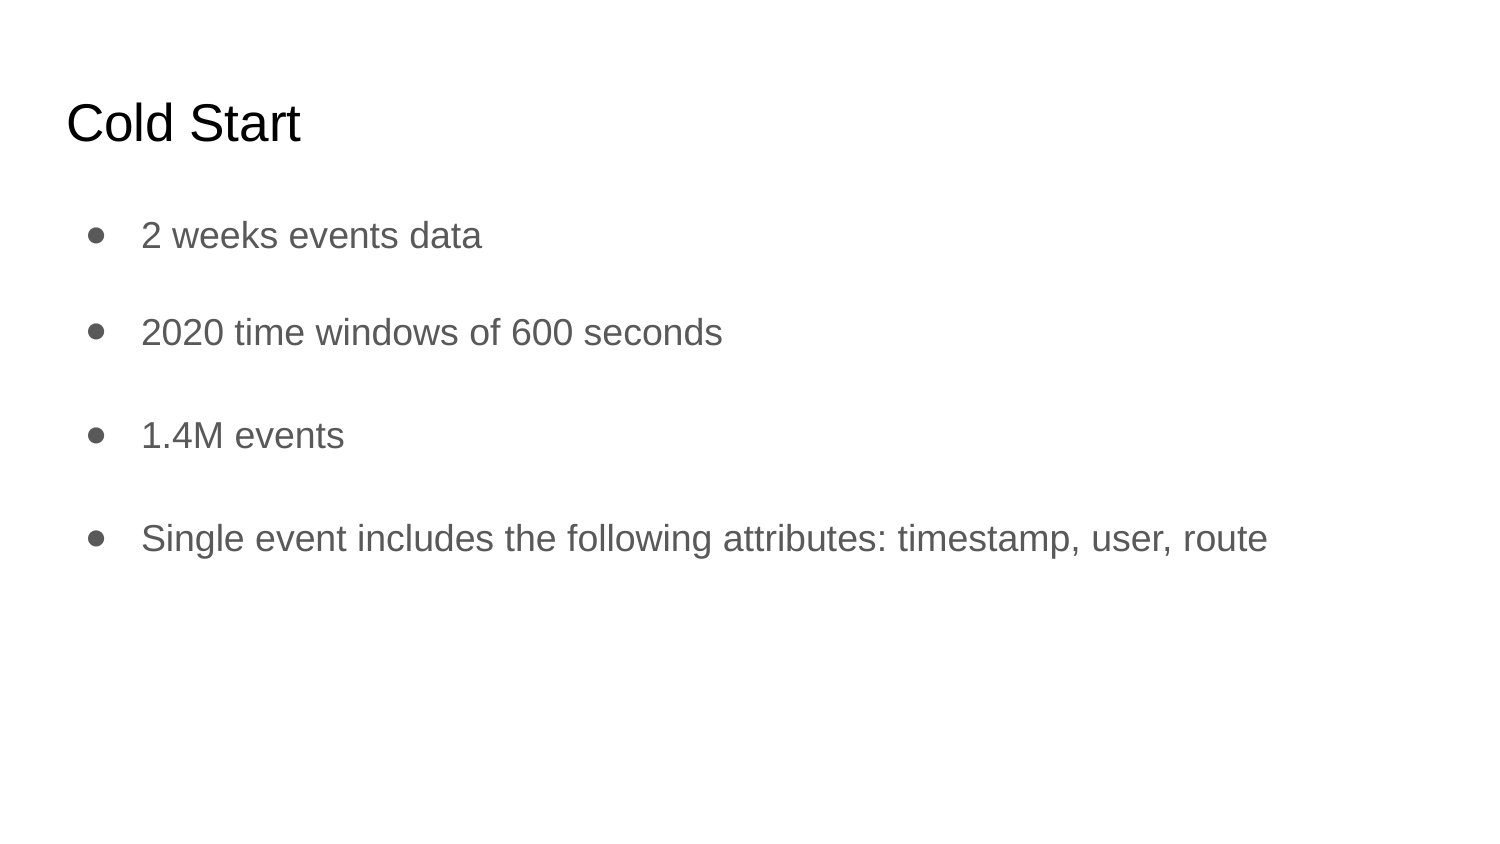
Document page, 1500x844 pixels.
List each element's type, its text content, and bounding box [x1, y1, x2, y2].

list 2 weeks events data 2020 time windows of 600 seconds 1.4M events Single event includes the following attributes: timestamp, user, route [51, 189, 1449, 750]
title Cold Start [51, 72, 1449, 167]
